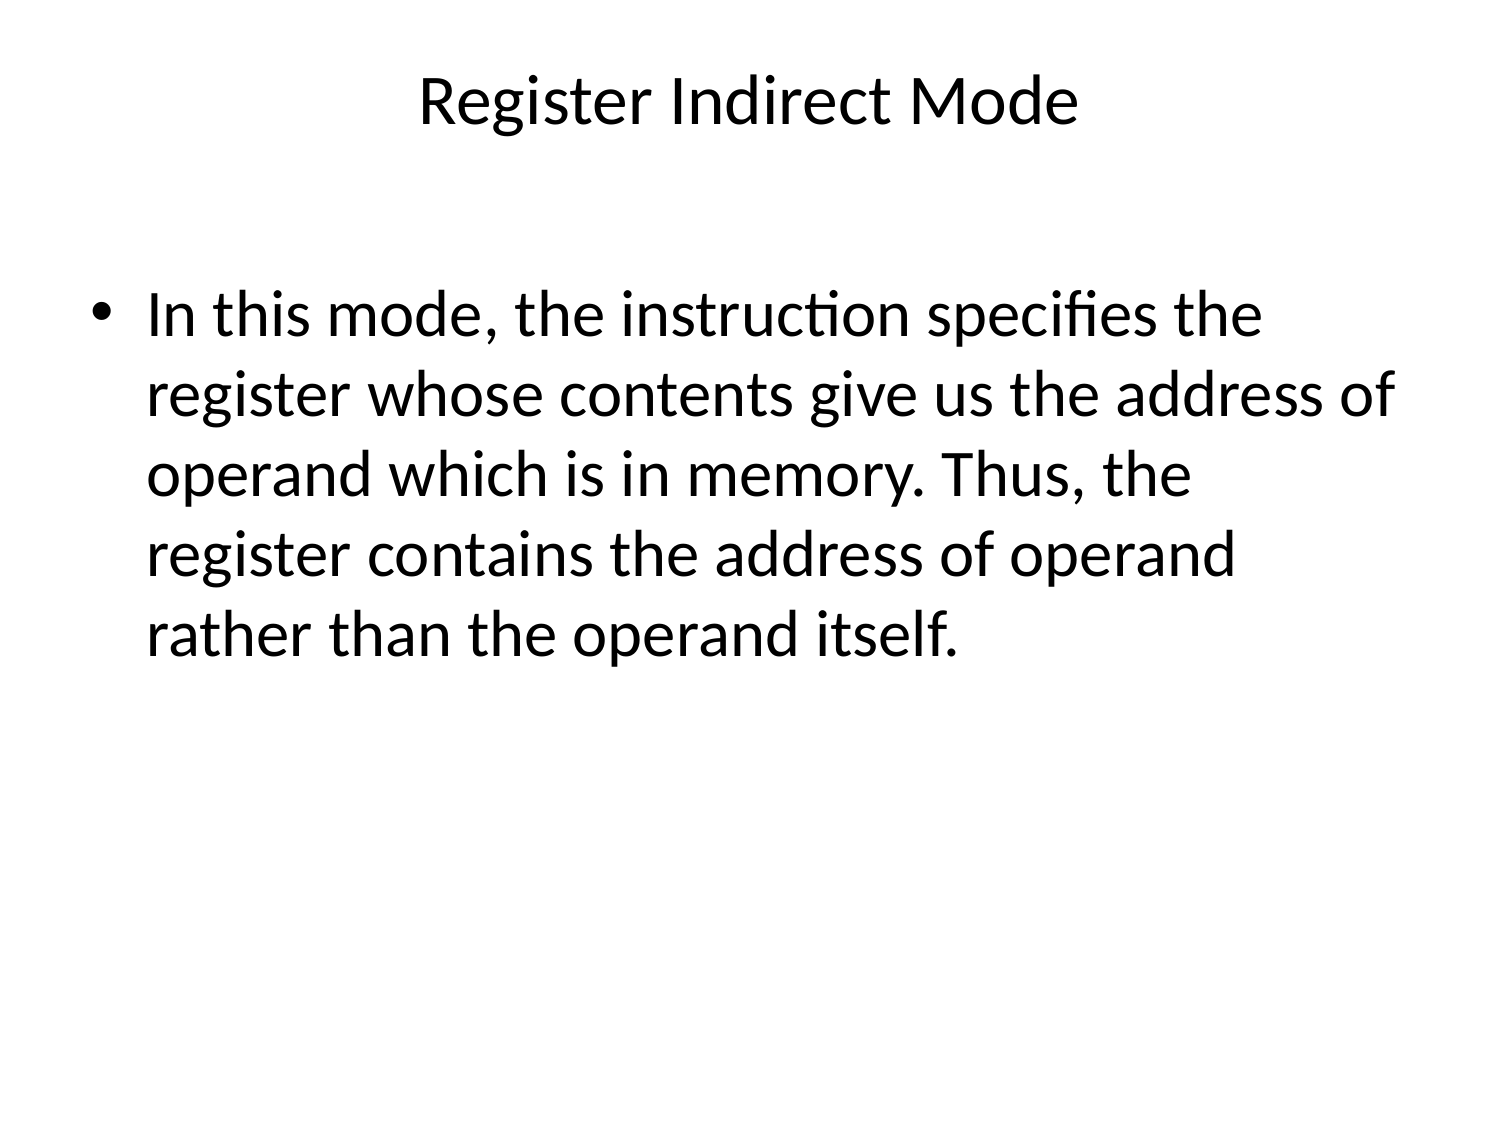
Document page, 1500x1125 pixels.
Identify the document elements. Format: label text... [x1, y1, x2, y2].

list In this mode, the instruction specifies the register whose contents give us the address of operand which is in memory. Thus, the register contains the address of operand rather than the operand itself. [75, 262, 1425, 1005]
title Register Indirect Mode [75, 45, 1425, 233]
